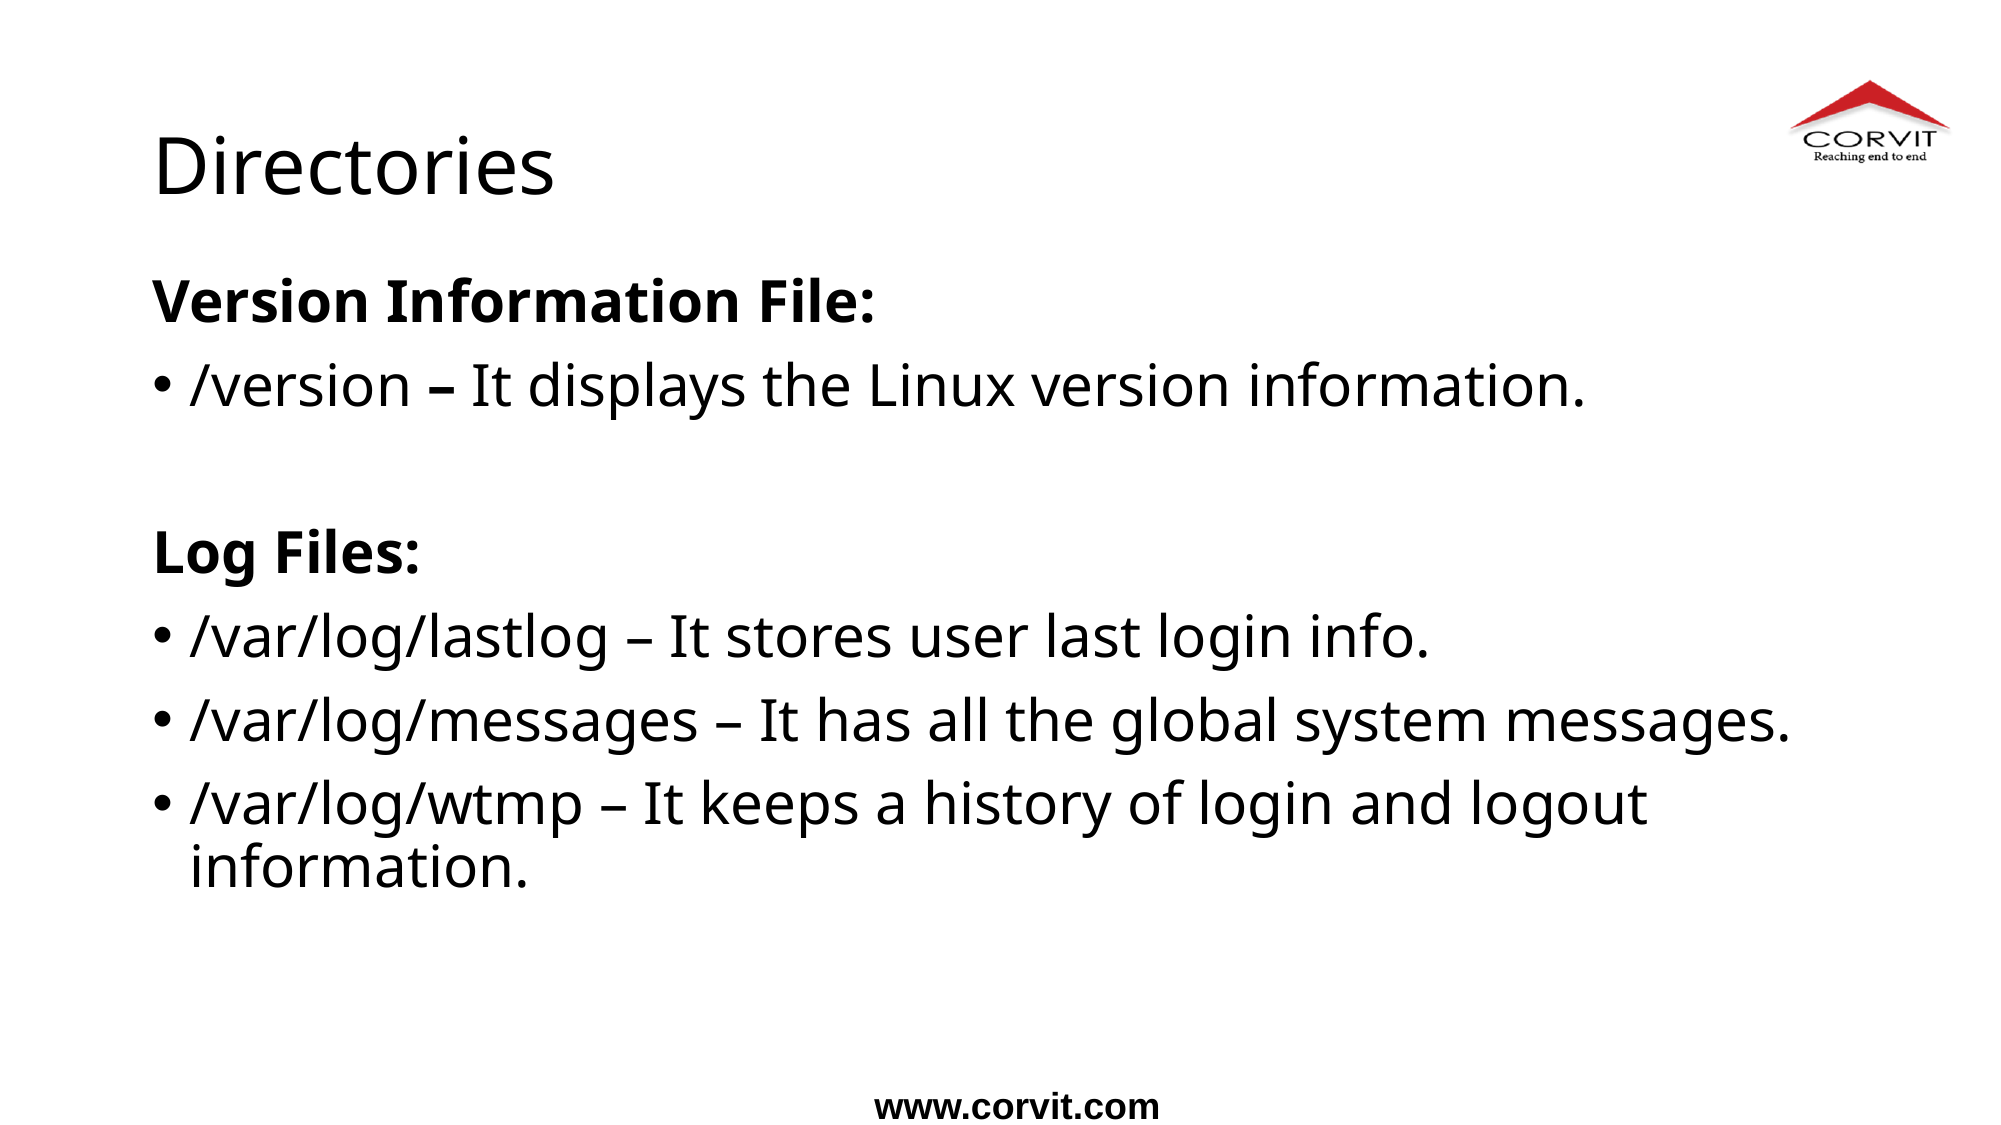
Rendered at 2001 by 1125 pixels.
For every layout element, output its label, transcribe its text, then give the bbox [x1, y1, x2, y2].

picture [1785, 77, 1953, 167]
list Version Information File: /version – It displays the Linux version information. Log Files: /var/log/lastlog – It stores user last login info. /var/log/messages – It has all the global system messages. /var/log/wtmp – It keeps a history of login and logout information. [137, 264, 1863, 1074]
title Directories [137, 59, 1863, 264]
text_box www.corvit.com [34, 1074, 2000, 1125]
